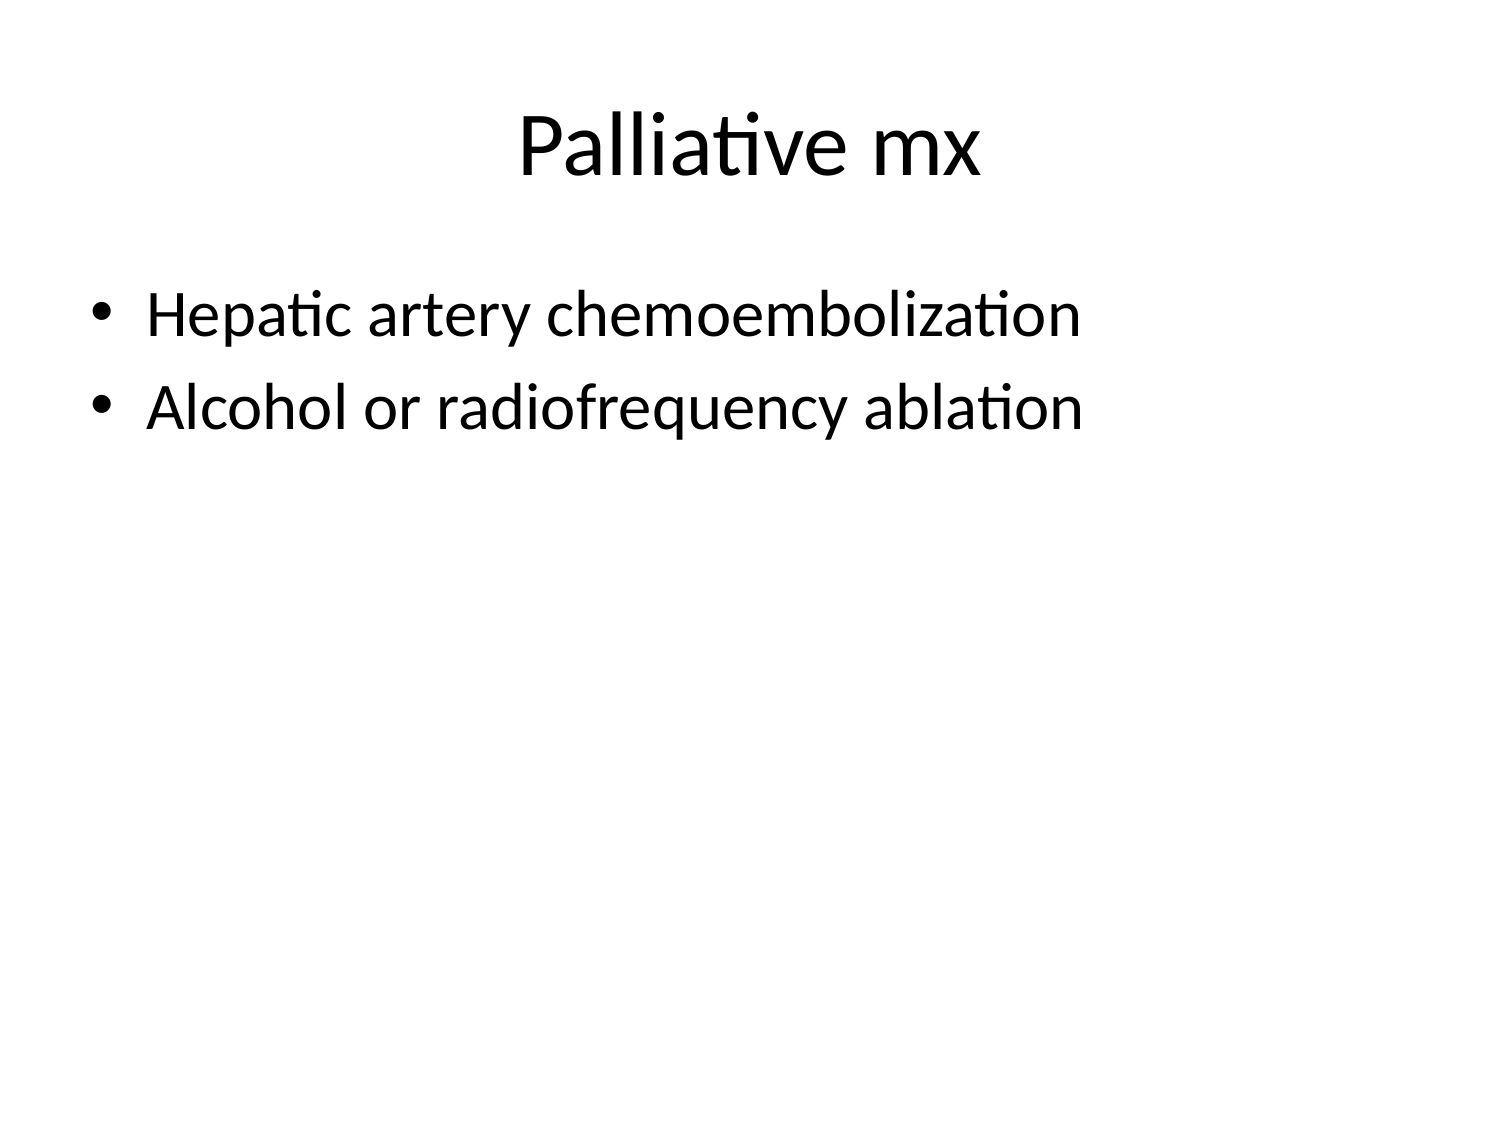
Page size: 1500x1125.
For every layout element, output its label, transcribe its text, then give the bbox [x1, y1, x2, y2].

title Palliative mx [75, 45, 1425, 233]
list Hepatic artery chemoembolization Alcohol or radiofrequency ablation [75, 262, 1425, 1005]
